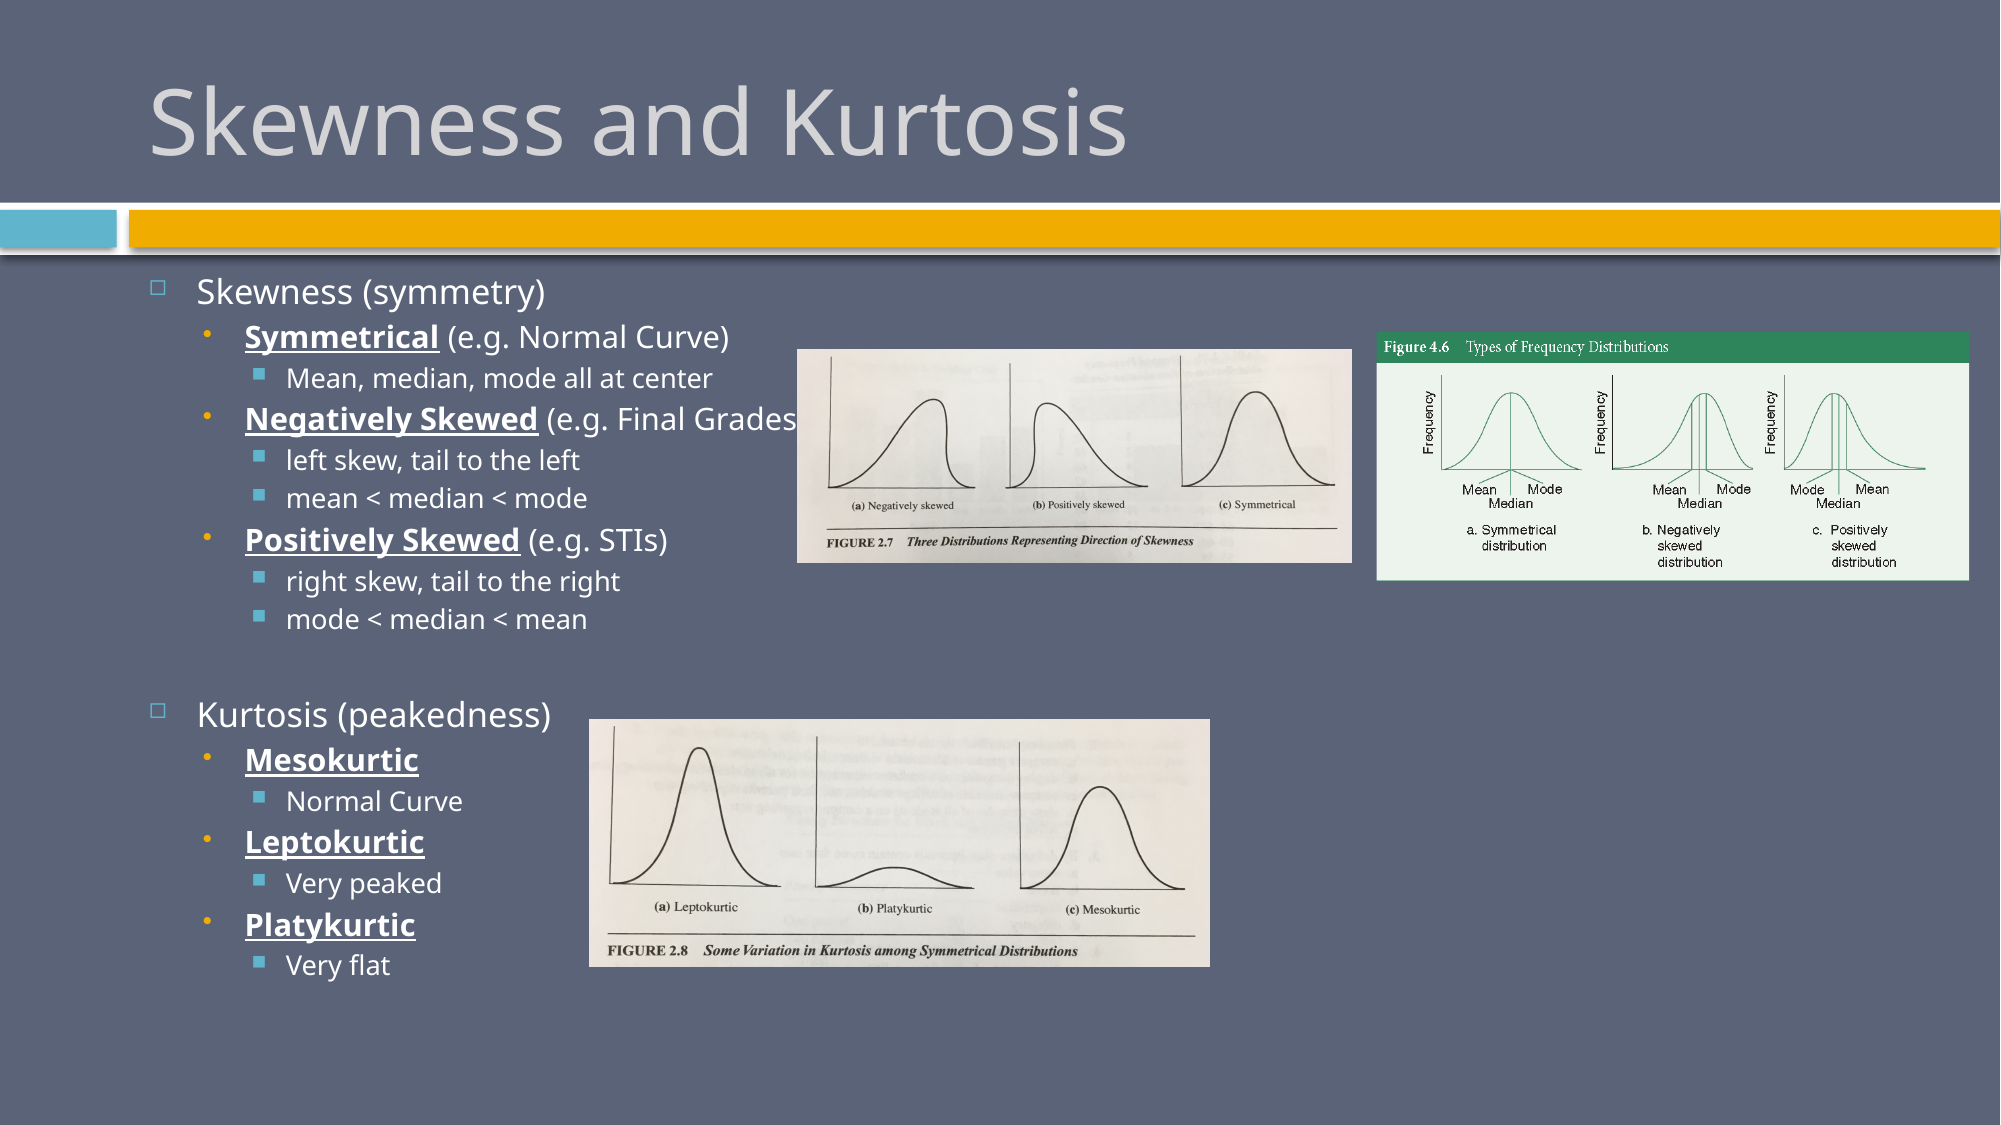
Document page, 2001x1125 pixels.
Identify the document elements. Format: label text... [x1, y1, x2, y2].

picture [797, 349, 1353, 563]
picture [589, 718, 1210, 967]
title Skewness and Kurtosis [133, 37, 1918, 201]
picture [1376, 332, 1970, 581]
list Skewness (symmetry) Symmetrical (e.g. Normal Curve) Mean, median, mode all at center Negatively Skewed (e.g. Final Grades) left skew, tail to the left mean < median < mode Positively Skewed (e.g. STIs) right skew, tail to the right mode < median < mean Kurtosis (peakedness) Mesokurtic Normal Curve Leptokurtic Very peaked Platykurtic Very flat [133, 262, 1918, 1001]
